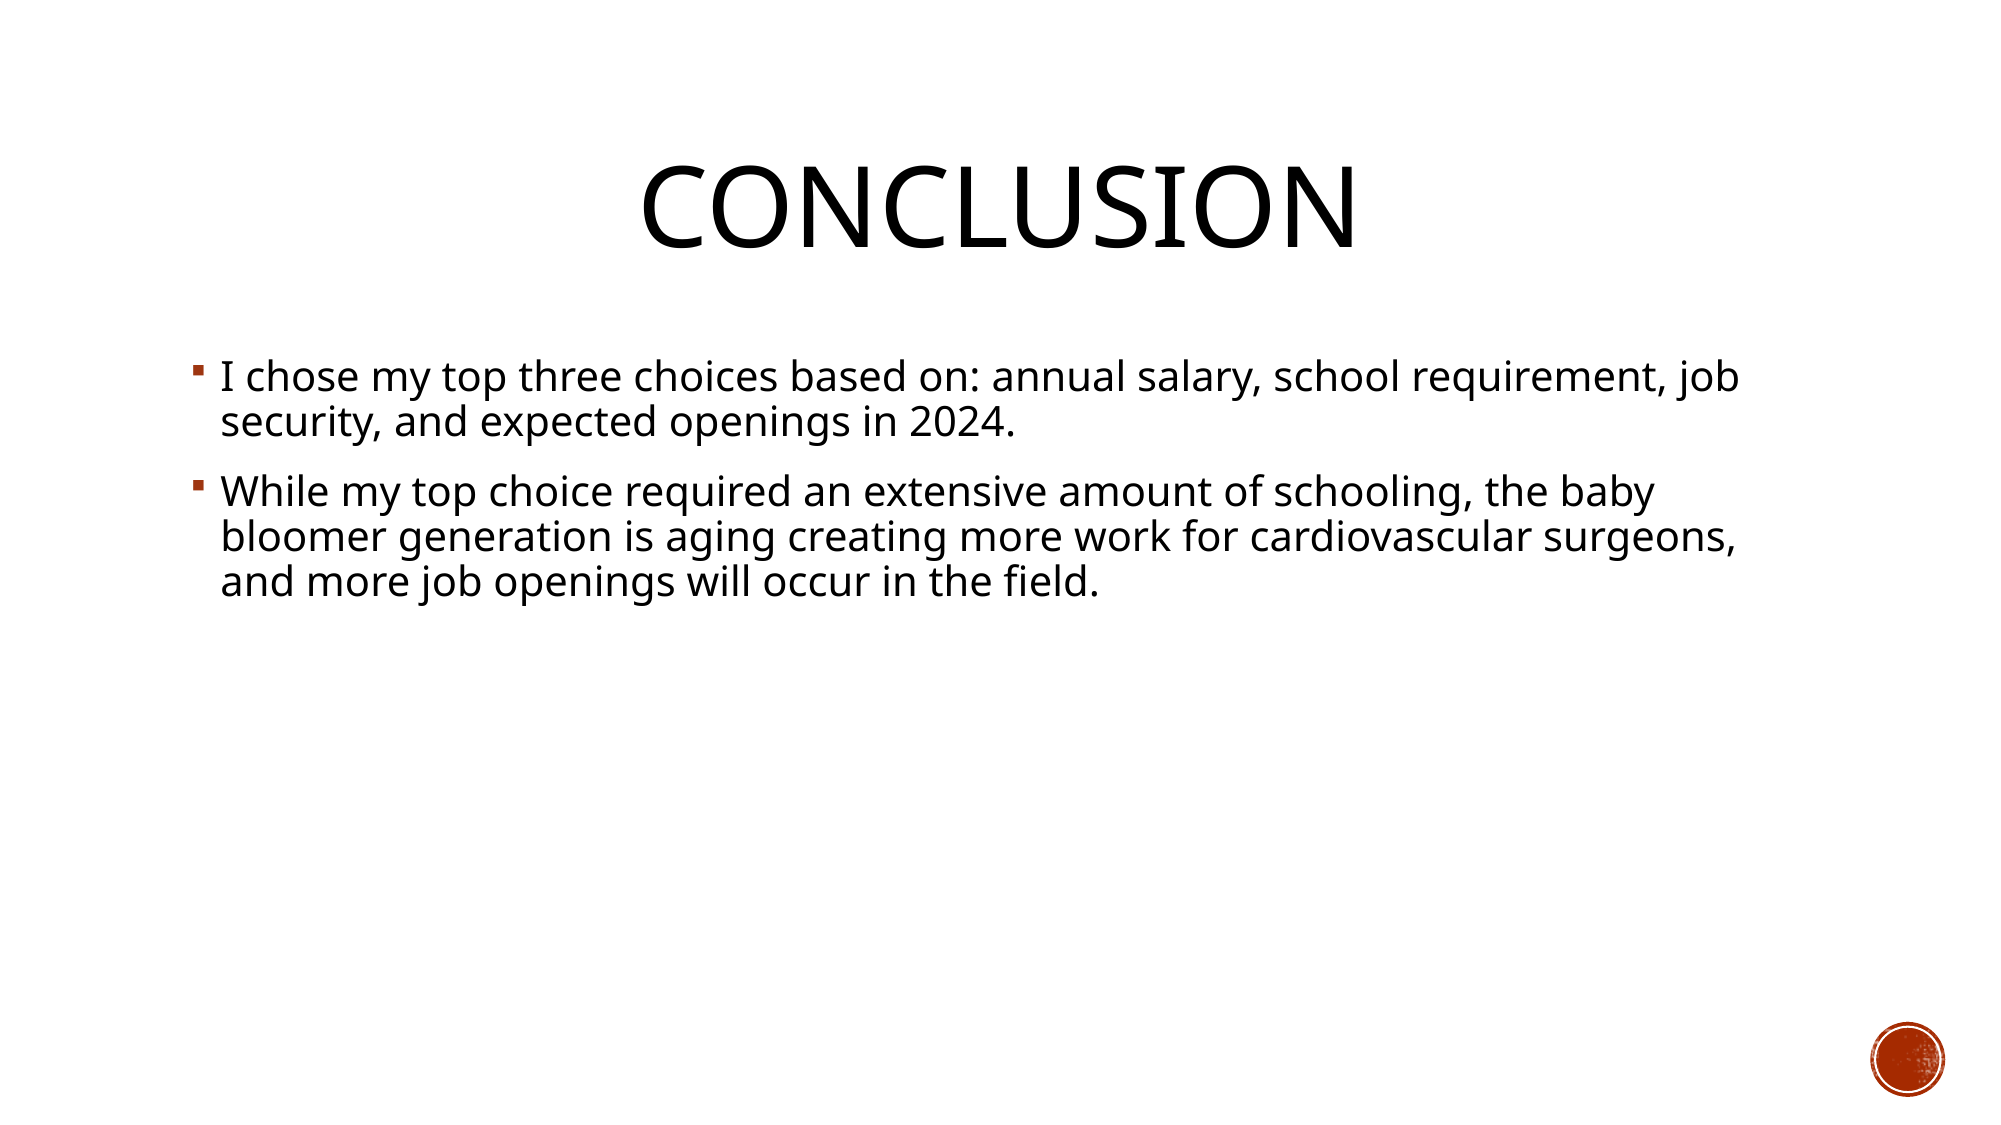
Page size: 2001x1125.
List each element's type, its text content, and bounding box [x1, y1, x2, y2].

title Conclusion [175, 79, 1826, 344]
list I chose my top three choices based on: annual salary, school requirement, job security, and expected openings in 2024. While my top choice required an extensive amount of schooling, the baby bloomer generation is aging creating more work for cardiovascular surgeons, and more job openings will occur in the field. [175, 348, 1826, 1013]
